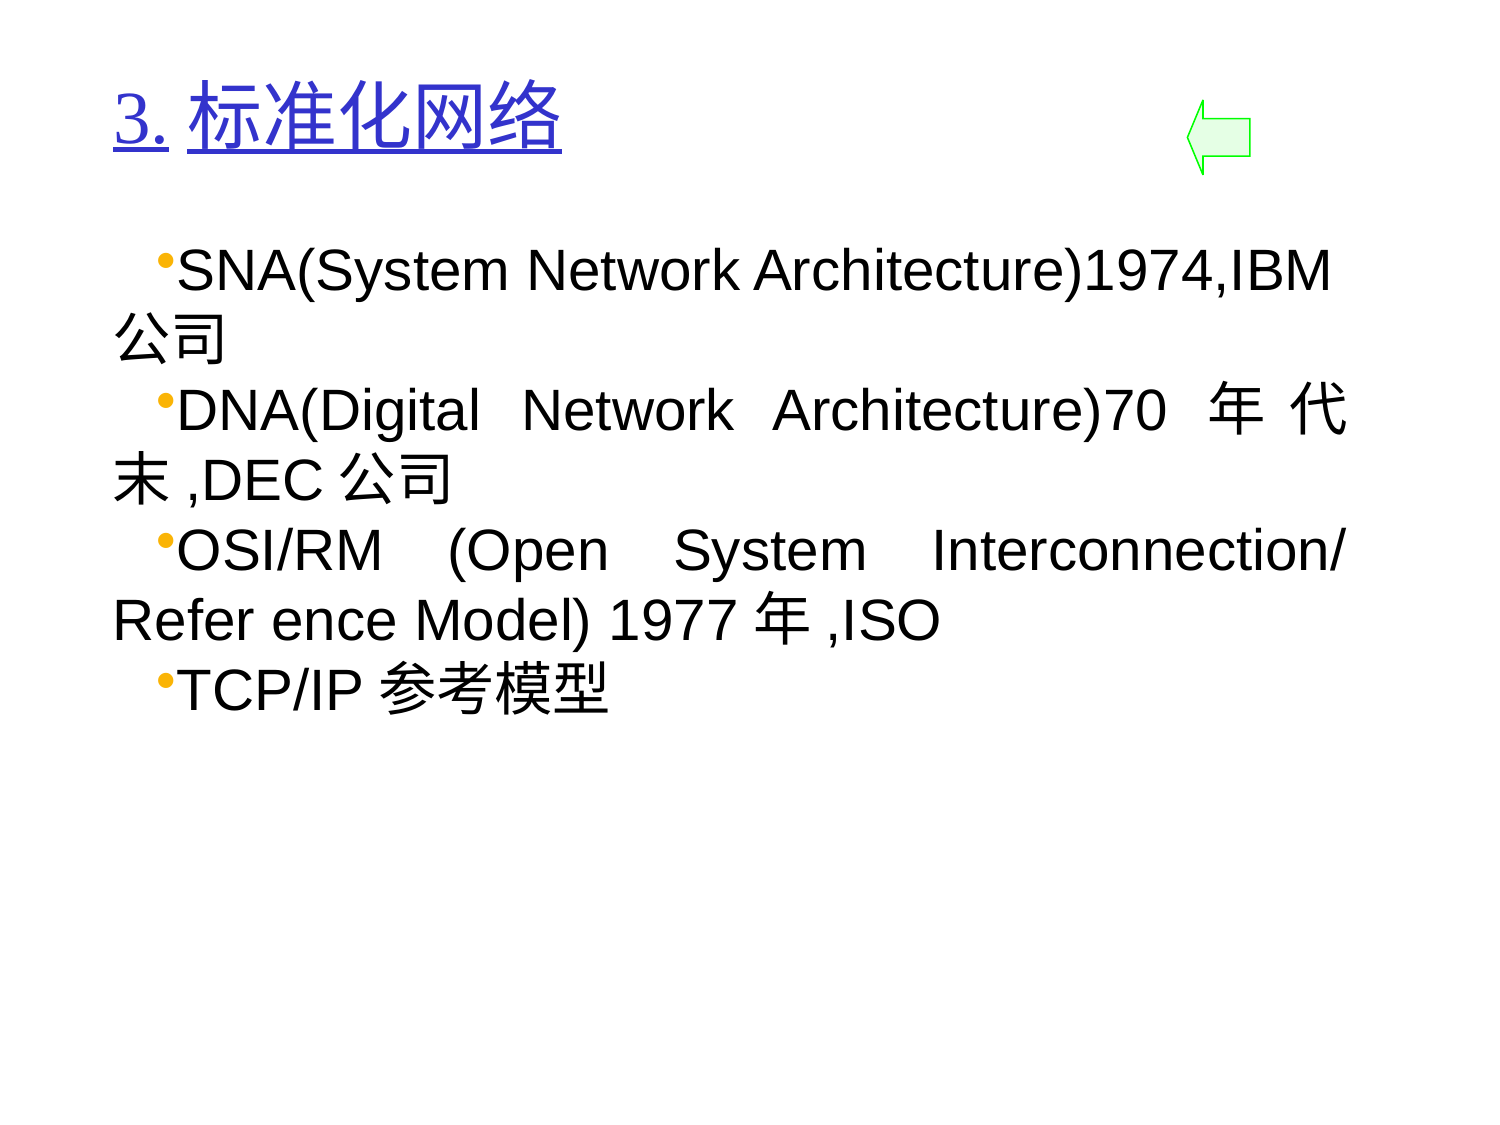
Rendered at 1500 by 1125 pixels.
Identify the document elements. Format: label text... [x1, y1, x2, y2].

text_box SNA(System Network Architecture)1974,IBM公司 DNA(Digital Network Architecture)70年代末,DEC公司 OSI/RM (Open System Interconnection/ Refer ence Model) 1977年,ISO TCP/IP参考模型 [62, 224, 1363, 870]
text_box [1187, 99, 1250, 175]
text_box 3.标准化网络 [98, 60, 578, 166]
